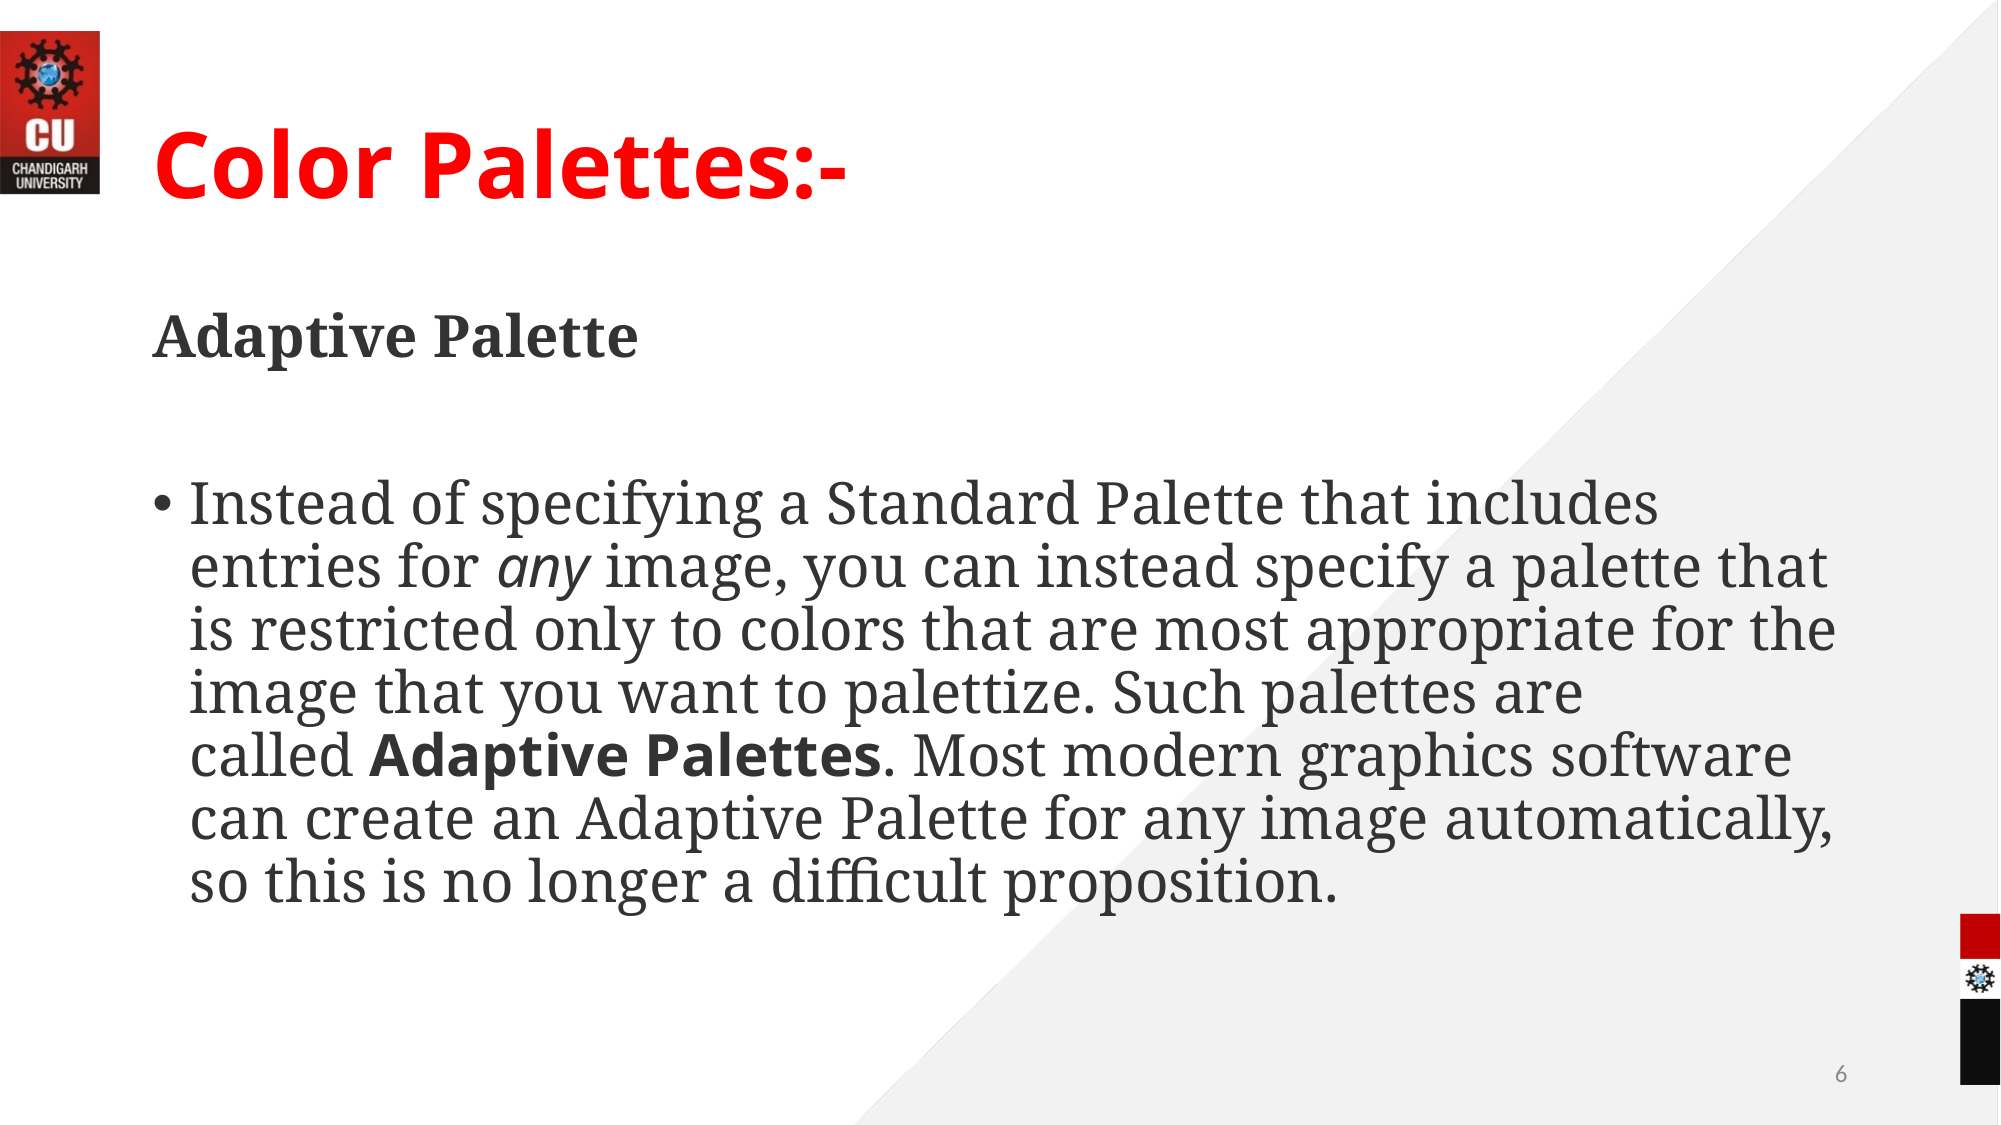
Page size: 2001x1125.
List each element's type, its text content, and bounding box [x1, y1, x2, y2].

slide_number 6 [1412, 1042, 1863, 1103]
list Adaptive Palette Instead of specifying a Standard Palette that includes entries for any image, you can instead specify a palette that is restricted only to colors that are most appropriate for the image that you want to palettize. Such palettes are called Adaptive Palettes. Most modern graphics software can create an Adaptive Palette for any image automatically, so this is no longer a difficult proposition. [137, 299, 1863, 1014]
picture [0, 0, 2001, 1125]
title Color Palettes:- [137, 59, 1863, 278]
